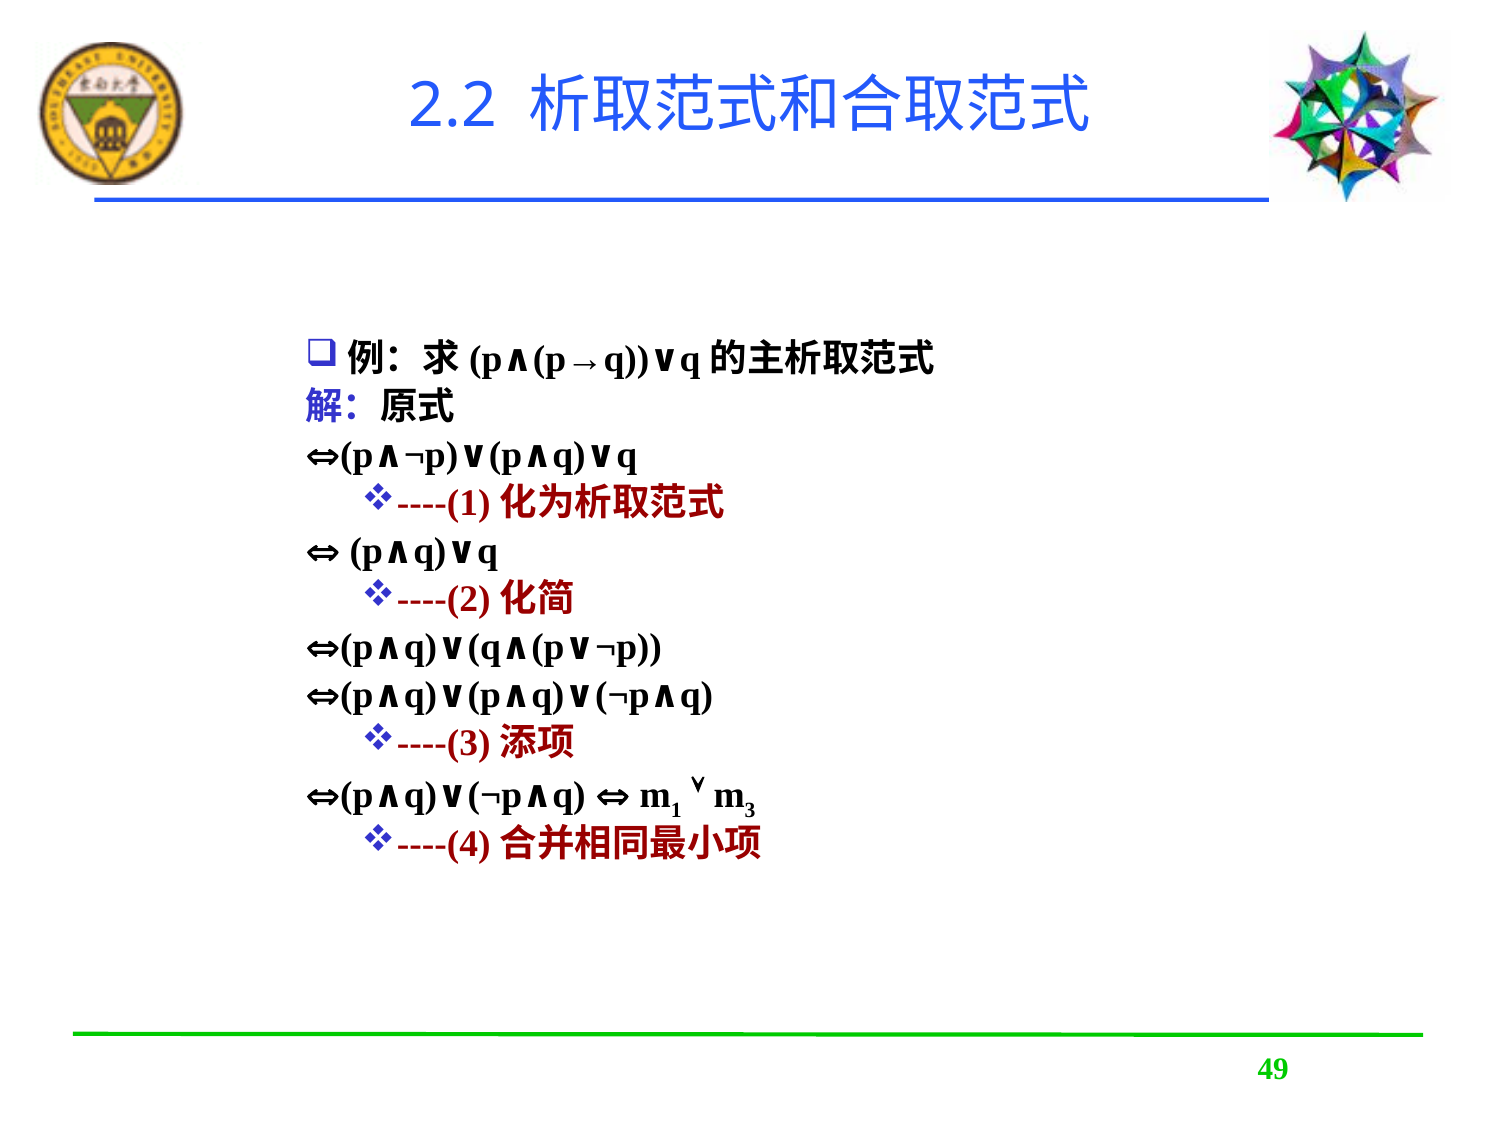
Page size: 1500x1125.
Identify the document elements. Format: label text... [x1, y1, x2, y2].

picture [29, 42, 112, 185]
picture [1269, 30, 1451, 202]
title 2.2 析取范式和合取范式 [112, 7, 1388, 195]
list 例：求(p∧(p→q))∨q的主析取范式 解：原式 (p∧¬p)∨(p∧q)∨q ----(1)化为析取范式  (p∧q)∨q ----(2)化简 (p∧q)∨(q∧(p∨¬p)) (p∧q)∨(p∧q)∨(¬p∧q) ----(3)添项 (p∧q)∨(¬p∧q)  m1  m3 ----(4)合并相同最小项 [290, 332, 1247, 910]
